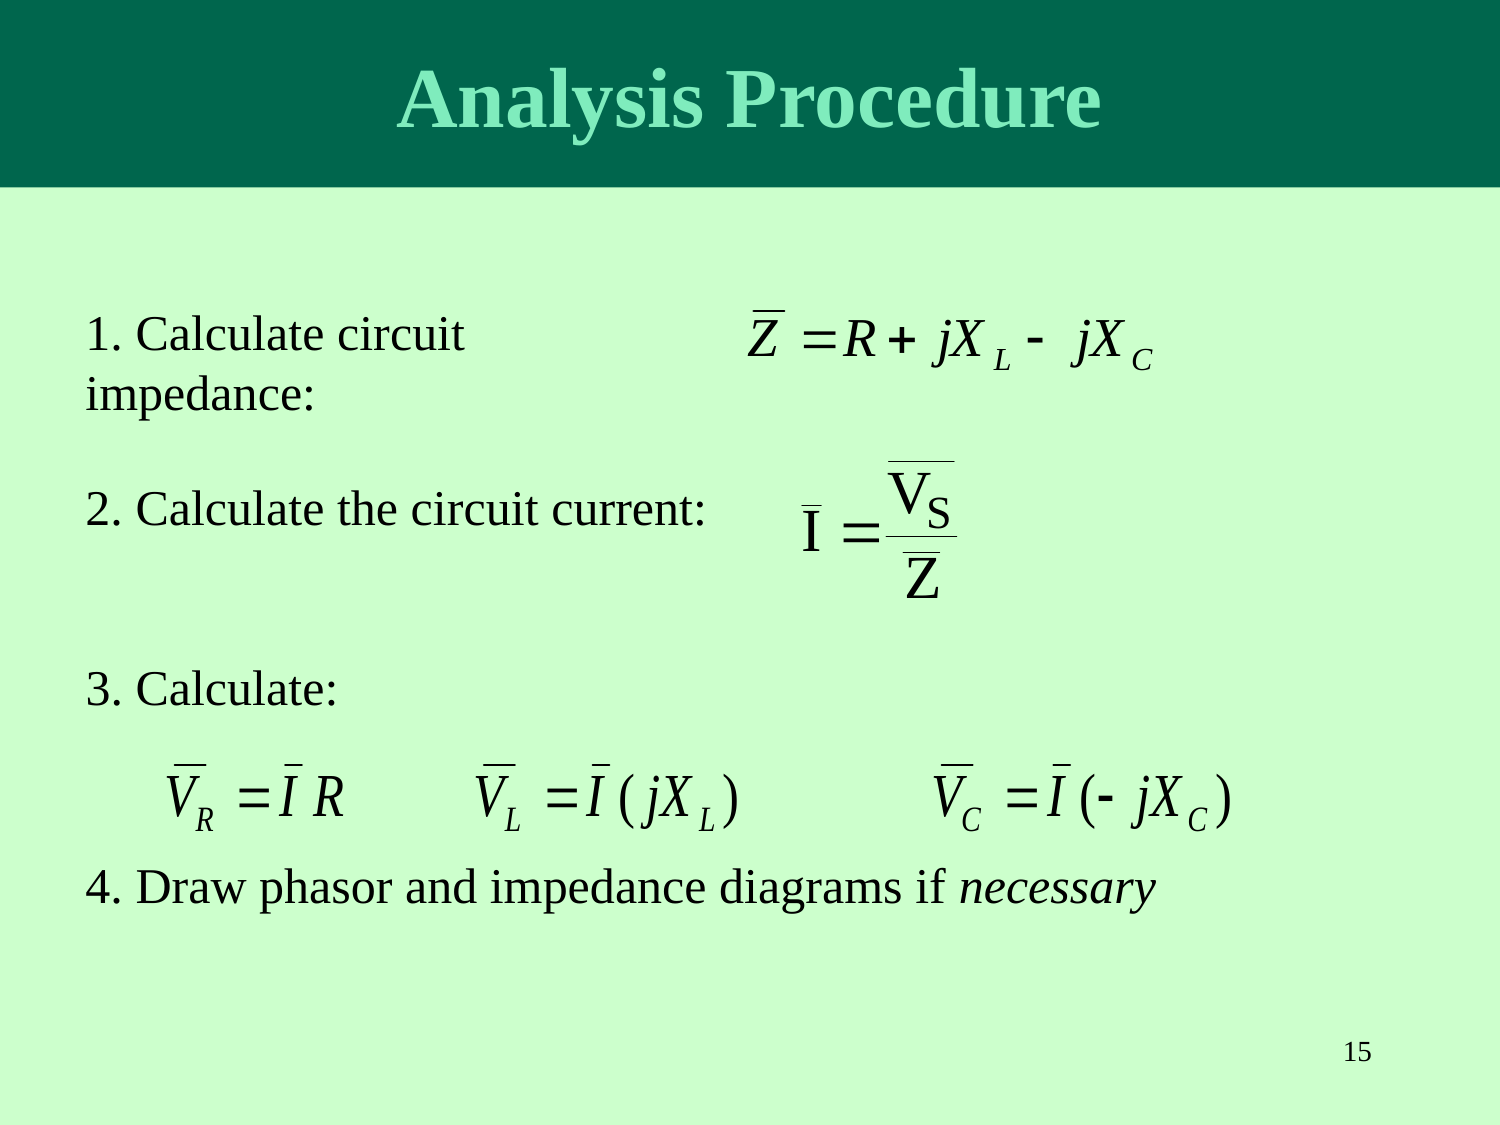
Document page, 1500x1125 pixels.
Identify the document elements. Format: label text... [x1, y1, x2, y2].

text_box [796, 454, 963, 606]
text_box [161, 749, 1244, 847]
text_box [737, 297, 1167, 385]
text_box 1. Calculate circuit impedance: [70, 293, 723, 429]
text_box Analysis Procedure [0, 0, 1500, 188]
text_box 4. Draw phasor and impedance diagrams if necessary [70, 846, 1490, 922]
text_box 2. Calculate the circuit current: [70, 468, 723, 604]
text_box 3. Calculate: [70, 647, 373, 723]
slide_number 15 [1074, 1024, 1388, 1101]
